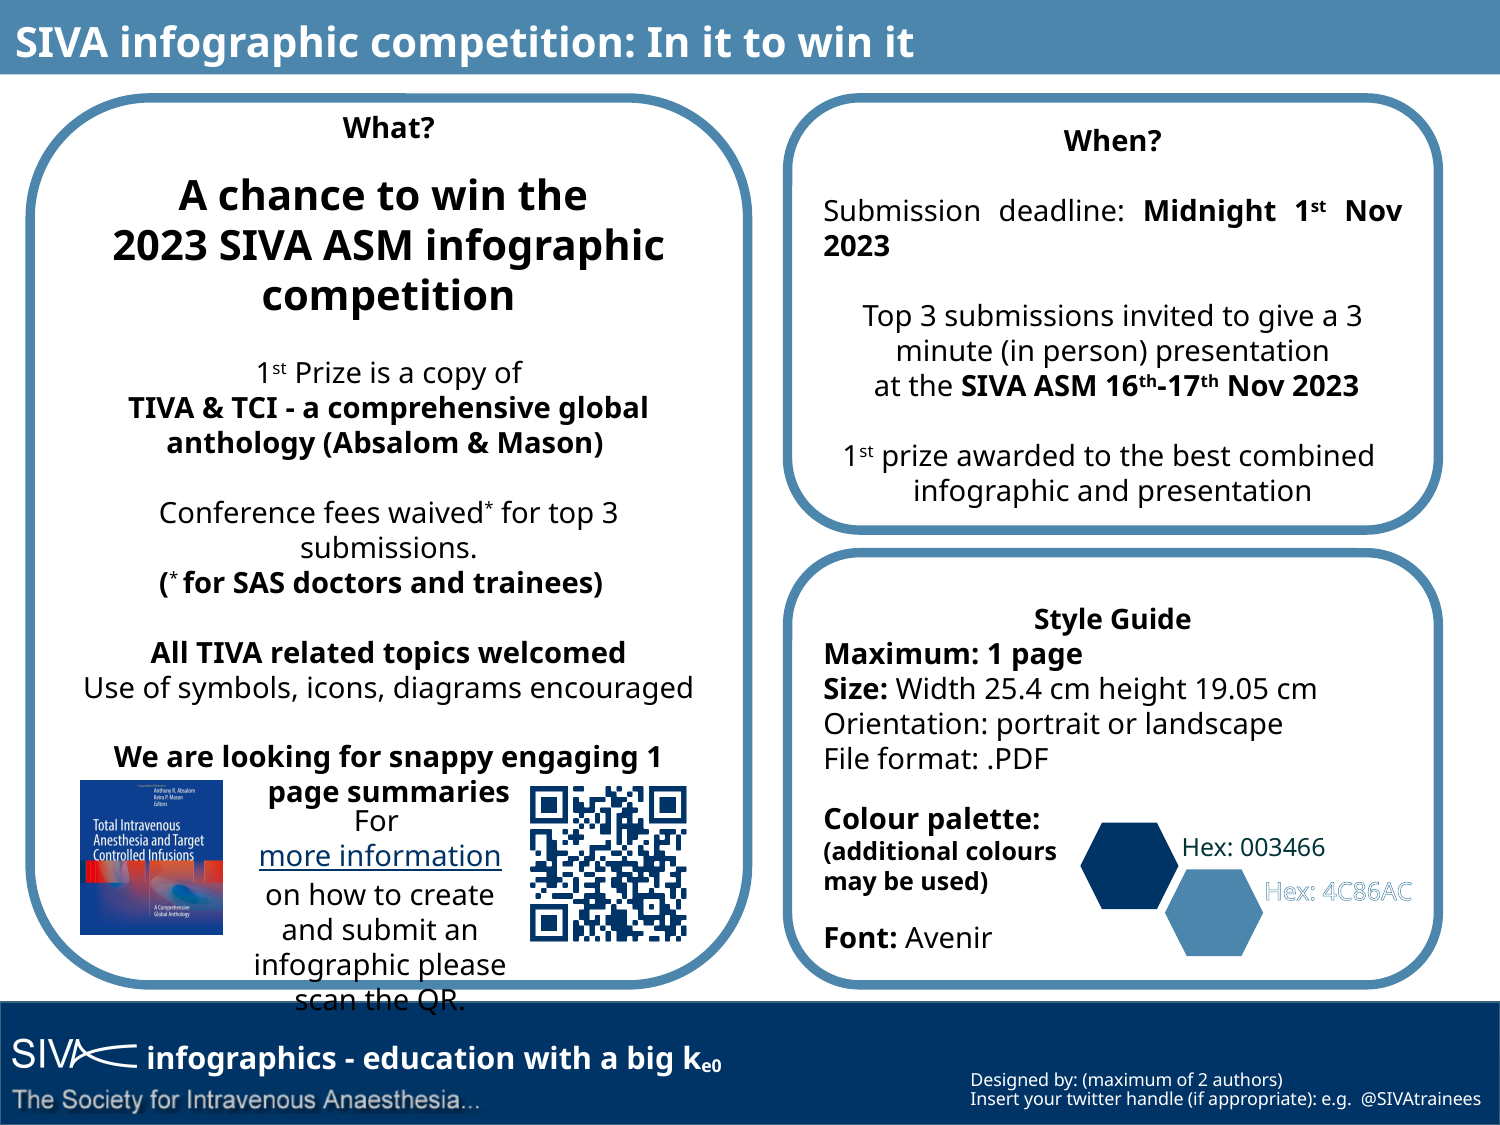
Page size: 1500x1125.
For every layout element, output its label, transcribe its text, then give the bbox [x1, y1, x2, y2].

text_box Style Guide Maximum: 1 page Size: Width 25.4 cm height 19.05 cm Orientation: portrait or landscape File format: .PDF Colour palette: (additional colours may be used) Font: Avenir [786, 551, 1440, 986]
picture [6, 1085, 486, 1116]
text_box infographics - education with a big ke0 [131, 1003, 743, 1084]
picture [80, 780, 223, 935]
picture [523, 778, 692, 952]
text_box Designed by: (maximum of 2 authors) Insert your twitter handle (if appropriate): e.g. @SIVAtrainees [955, 1050, 1500, 1117]
text_box For more information on how to create and submit an infographic please scan the QR. [222, 794, 538, 1024]
text_box What? A chance to win the 2023 SIVA ASM infographic competition 1st Prize is a copy of TIVA & TCI - a comprehensive global anthology (Absalom & Mason) Conference fees waived* for top 3 submissions. (* for SAS doctors and trainees) All TIVA related topics welcomed Use of symbols, icons, diagrams encouraged We are looking for snappy engaging 1 page summaries [29, 96, 749, 986]
picture [11, 1037, 138, 1069]
title SIVA infographic competition: In it to win it [0, 0, 1500, 75]
text_box [0, 1001, 1500, 1125]
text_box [1080, 822, 1444, 957]
text_box When? Submission deadline: Midnight 1st Nov 2023 Top 3 submissions invited to give a 3 minute (in person) presentation at the SIVA ASM 16th-17th Nov 2023 1st prize awarded to the best combined infographic and presentation [786, 96, 1440, 532]
